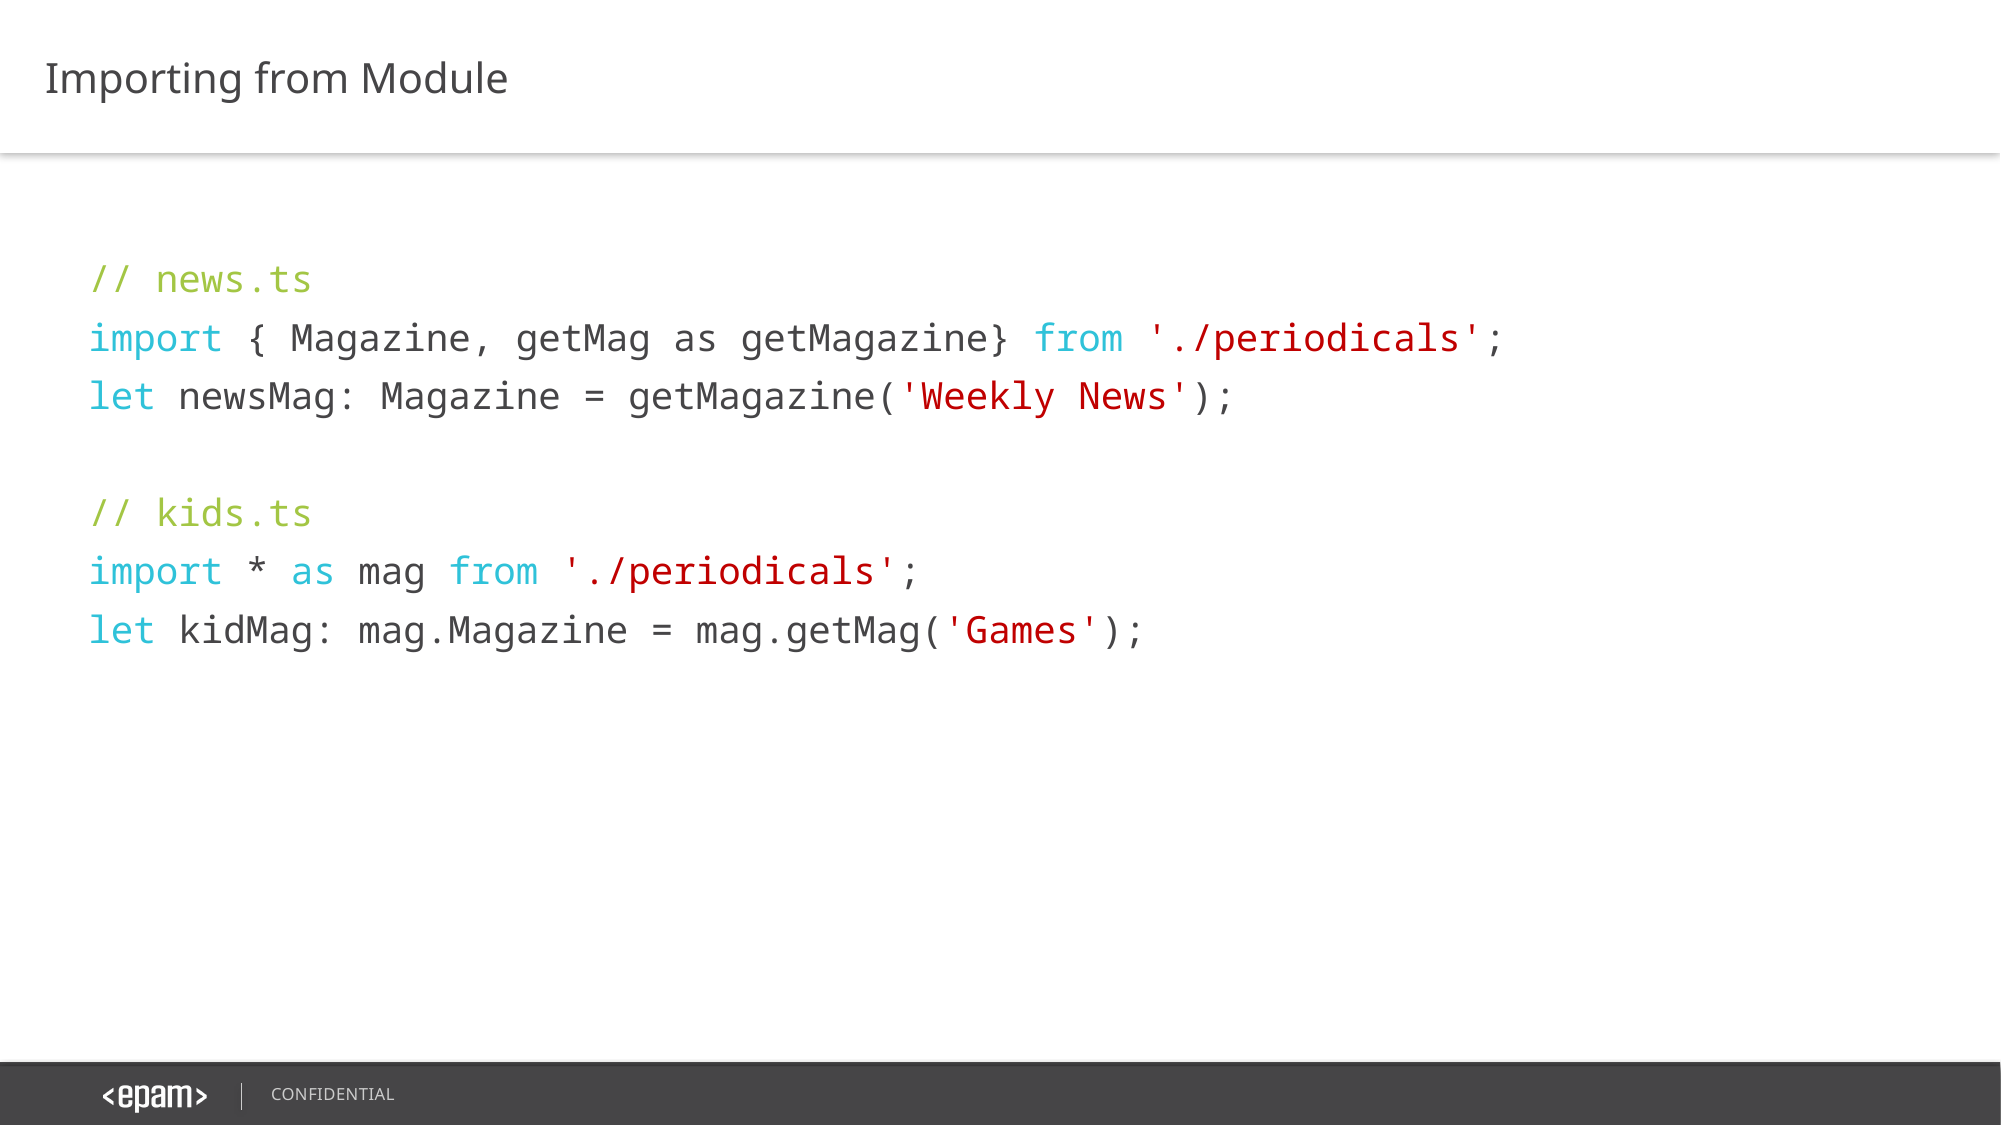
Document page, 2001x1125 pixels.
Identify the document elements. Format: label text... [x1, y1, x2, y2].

picture [102, 1085, 207, 1113]
list // news.ts import { Magazine, getMag as getMagazine} from './periodicals'; let newsMag: Magazine = getMagazine('Weekly News'); // kids.ts import * as mag from './periodicals'; let kidMag: mag.Magazine = mag.getMag('Games'); [77, 235, 1901, 976]
list Importing from Module [0, 0, 2000, 153]
